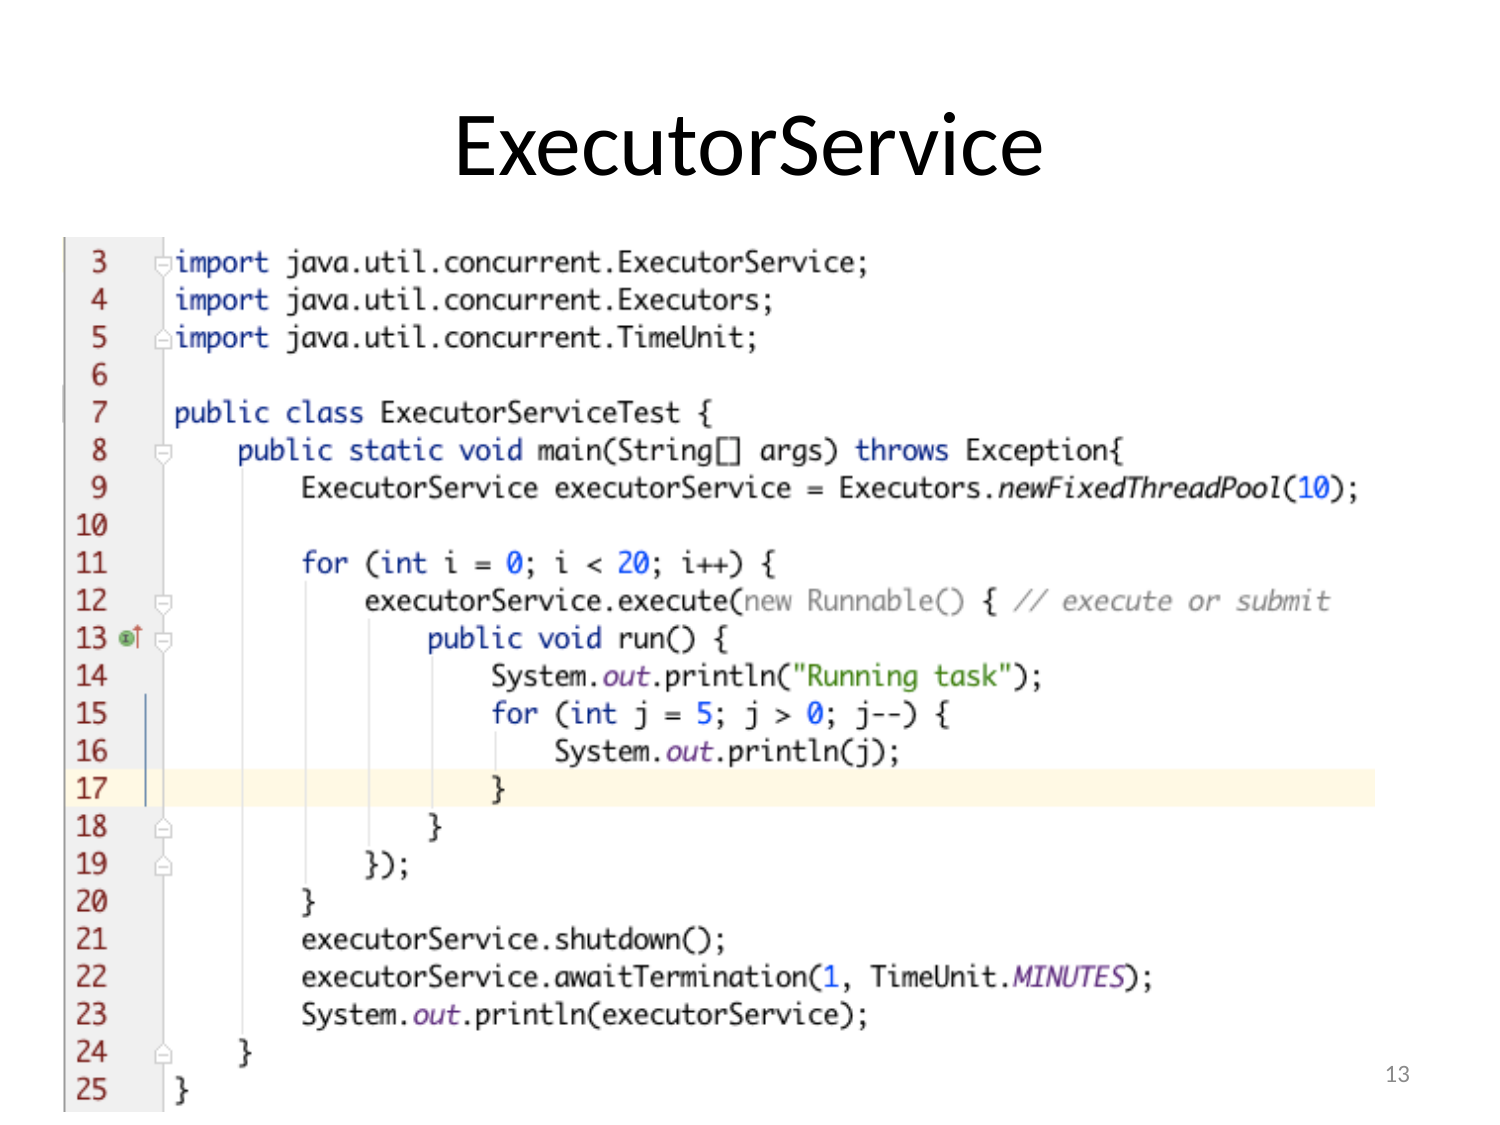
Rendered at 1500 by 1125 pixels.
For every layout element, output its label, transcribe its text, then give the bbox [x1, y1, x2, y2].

title ExecutorService [75, 45, 1425, 233]
picture [62, 237, 1376, 1112]
slide_number 13 [1379, 1042, 1425, 1103]
